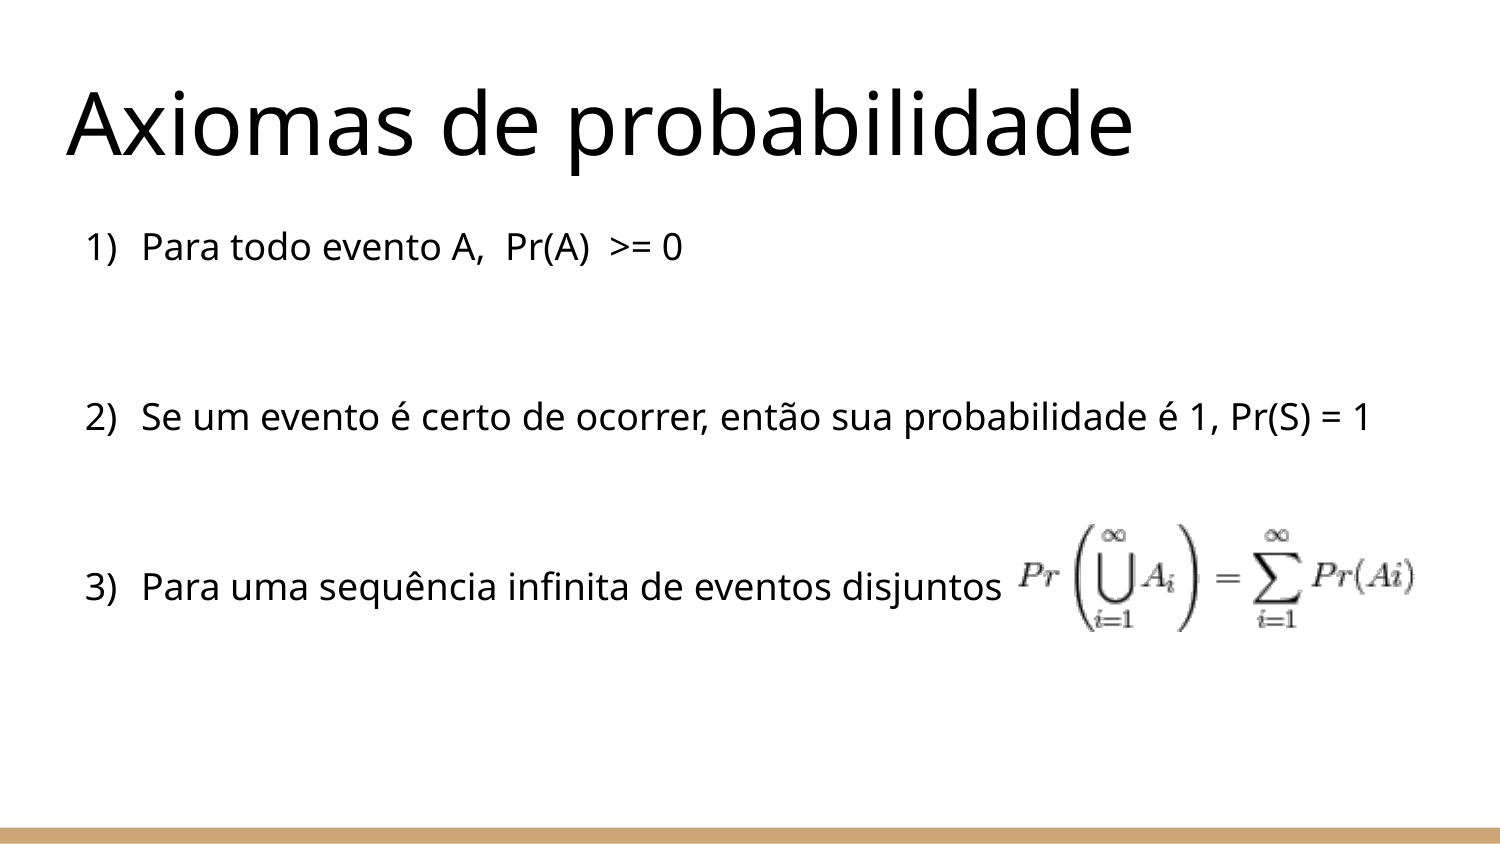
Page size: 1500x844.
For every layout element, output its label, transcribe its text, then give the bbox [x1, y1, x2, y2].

title Axiomas de probabilidade [51, 51, 1449, 189]
list Para todo evento A, Pr(A) >= 0 Se um evento é certo de ocorrer, então sua probabilidade é 1, Pr(S) = 1 Para uma sequência infinita de eventos disjuntos [51, 200, 1449, 752]
picture [1017, 524, 1416, 632]
